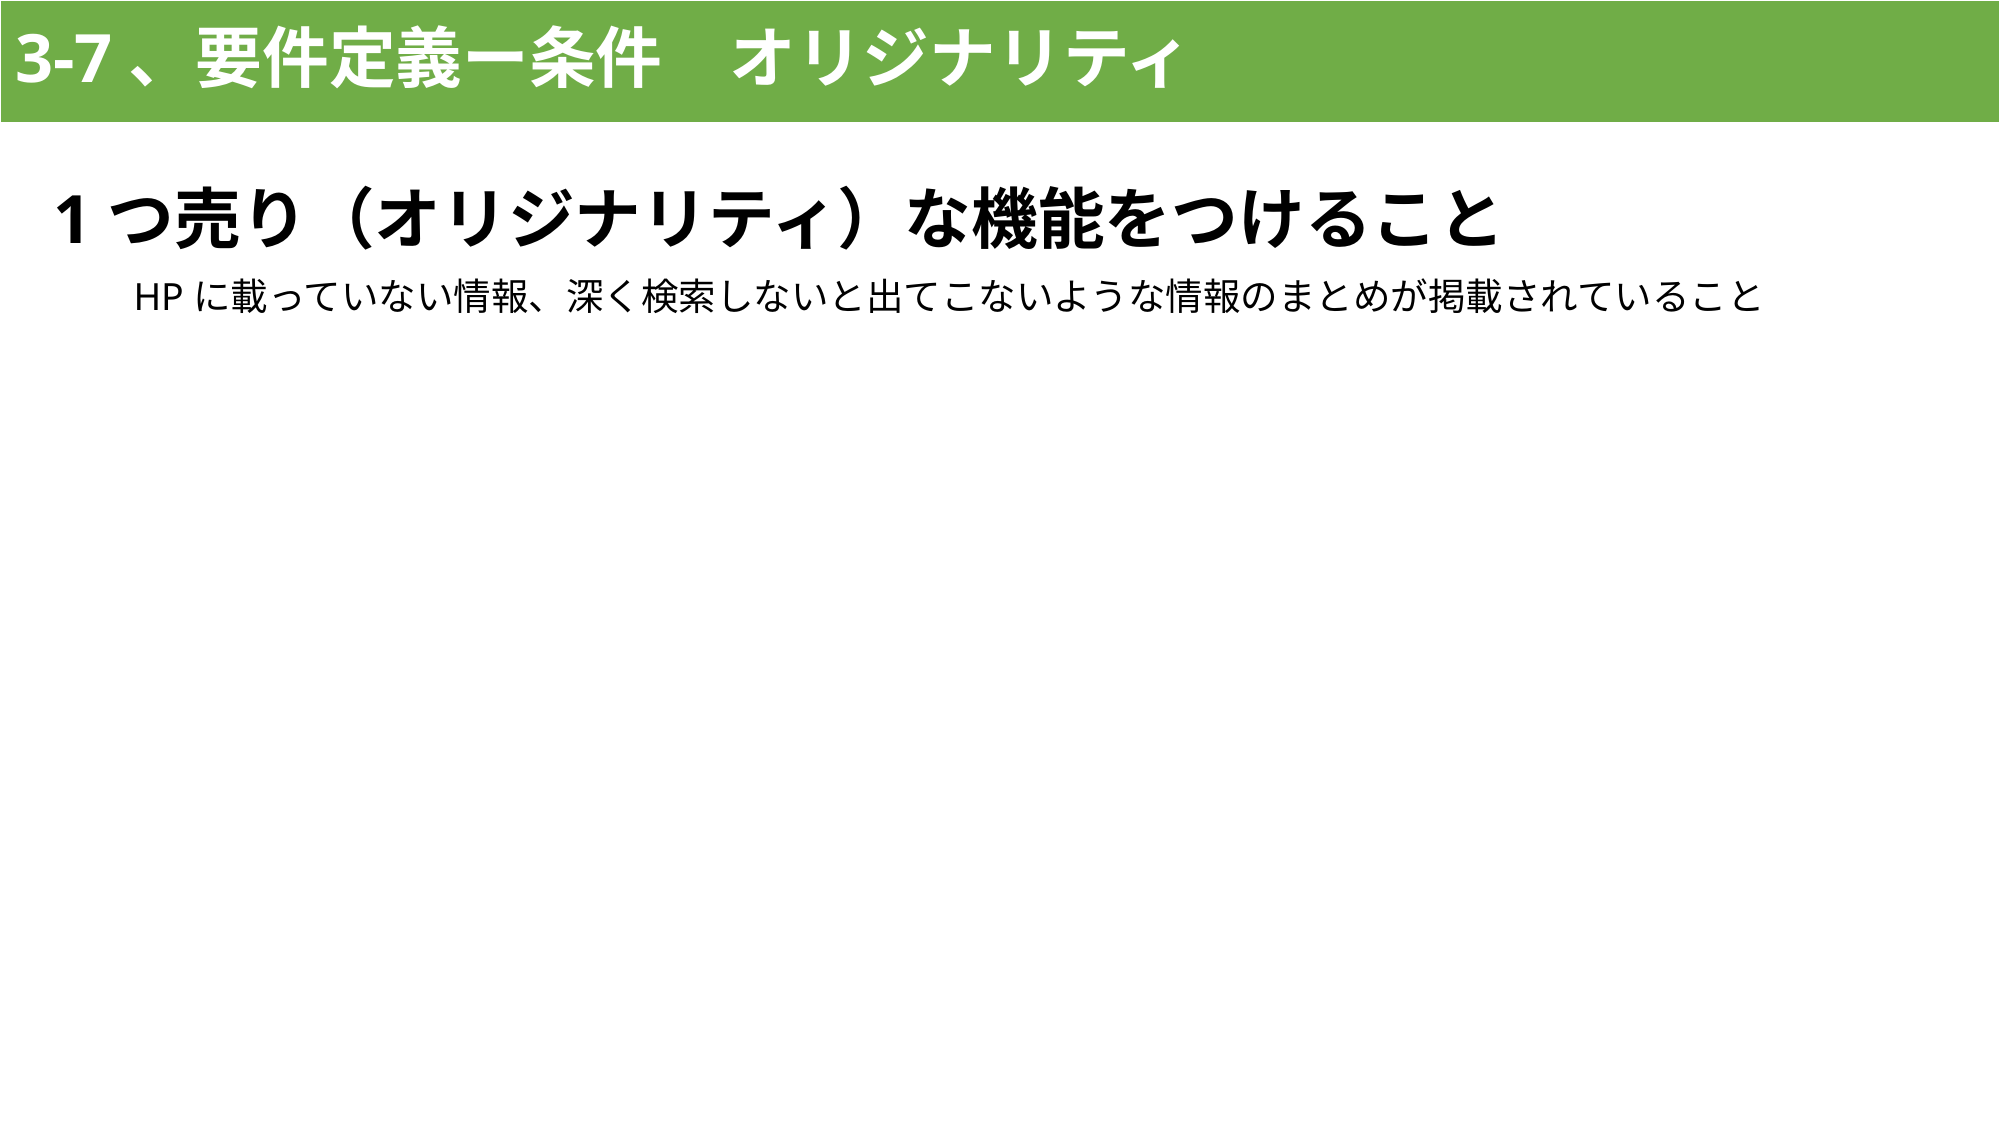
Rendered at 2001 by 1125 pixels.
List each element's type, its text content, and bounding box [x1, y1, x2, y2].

subtitle 3-7、要件定義ー条件 オリジナリティ [0, 0, 2000, 124]
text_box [38, 169, 1929, 326]
